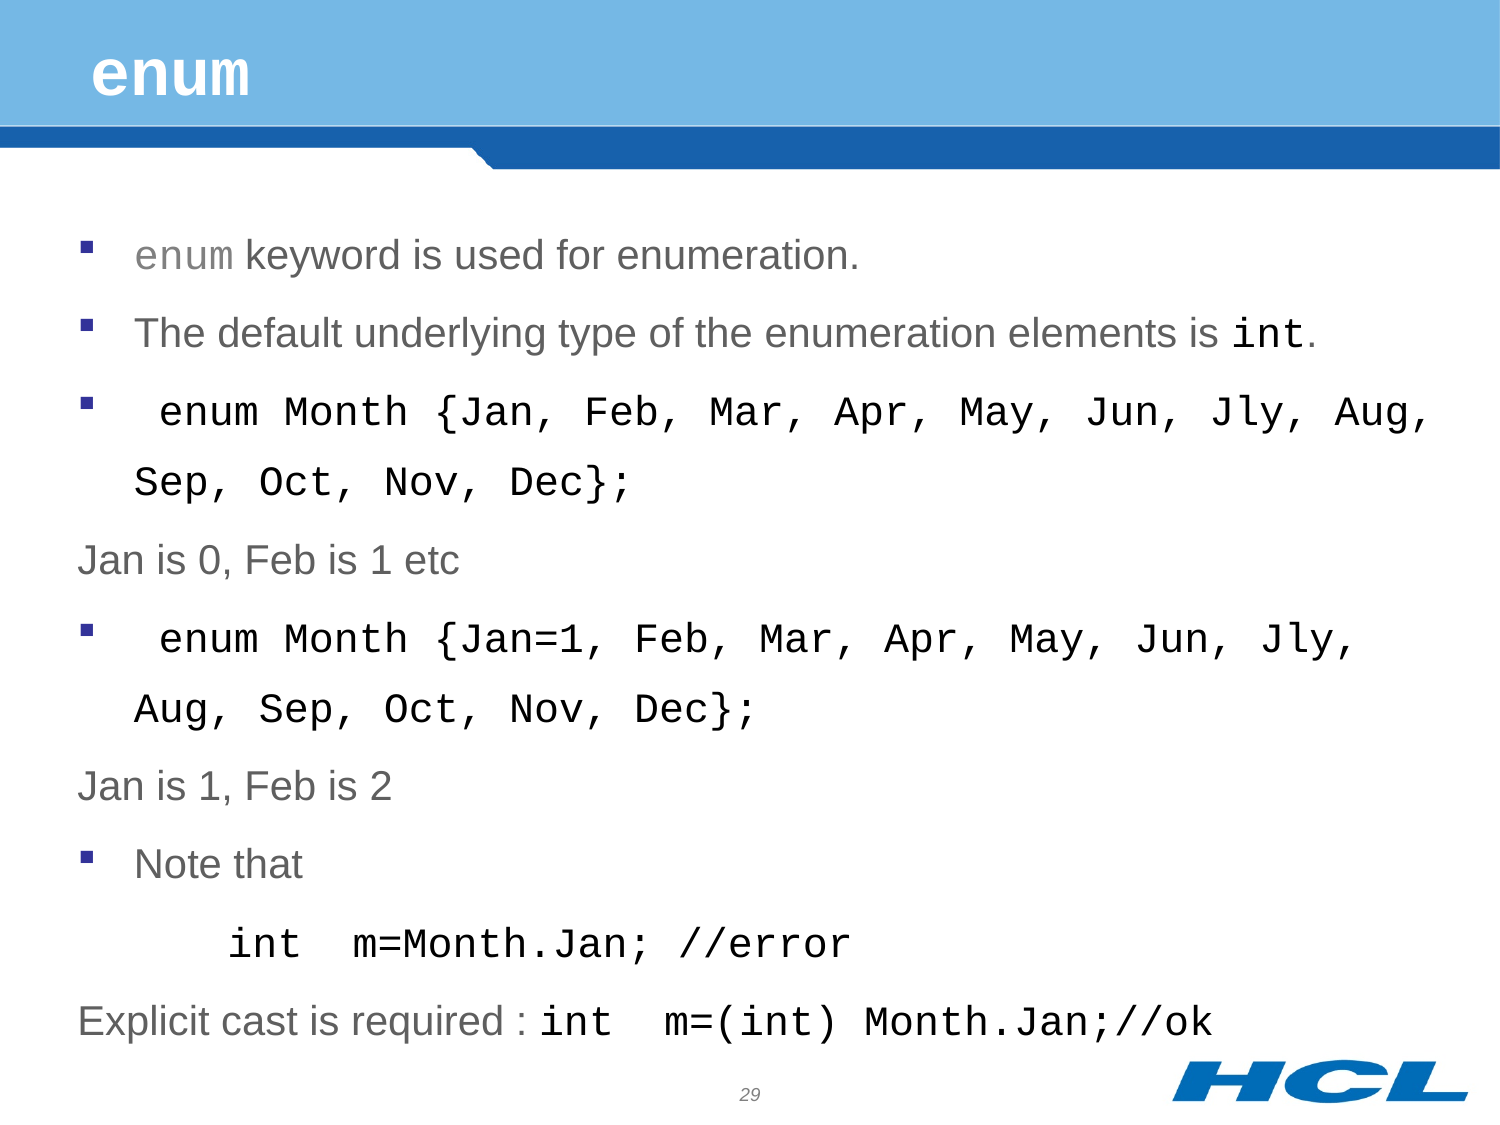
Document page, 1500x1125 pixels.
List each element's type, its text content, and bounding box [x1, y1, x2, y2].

picture [0, 0, 1500, 188]
list enum keyword is used for enumeration. The default underlying type of the enumeration elements is int. enum Month {Jan, Feb, Mar, Apr, May, Jun, Jly, Aug, Sep, Oct, Nov, Dec}; Jan is 0, Feb is 1 etc enum Month {Jan=1, Feb, Mar, Apr, May, Jun, Jly, Aug, Sep, Oct, Nov, Dec}; Jan is 1, Feb is 2 Note that int m=Month.Jan; //error Explicit cast is required : int m=(int) Month.Jan;//ok [62, 200, 1450, 1063]
slide_number 29 [574, 1074, 926, 1115]
picture [1140, 1050, 1500, 1109]
title enum [75, 0, 1425, 138]
